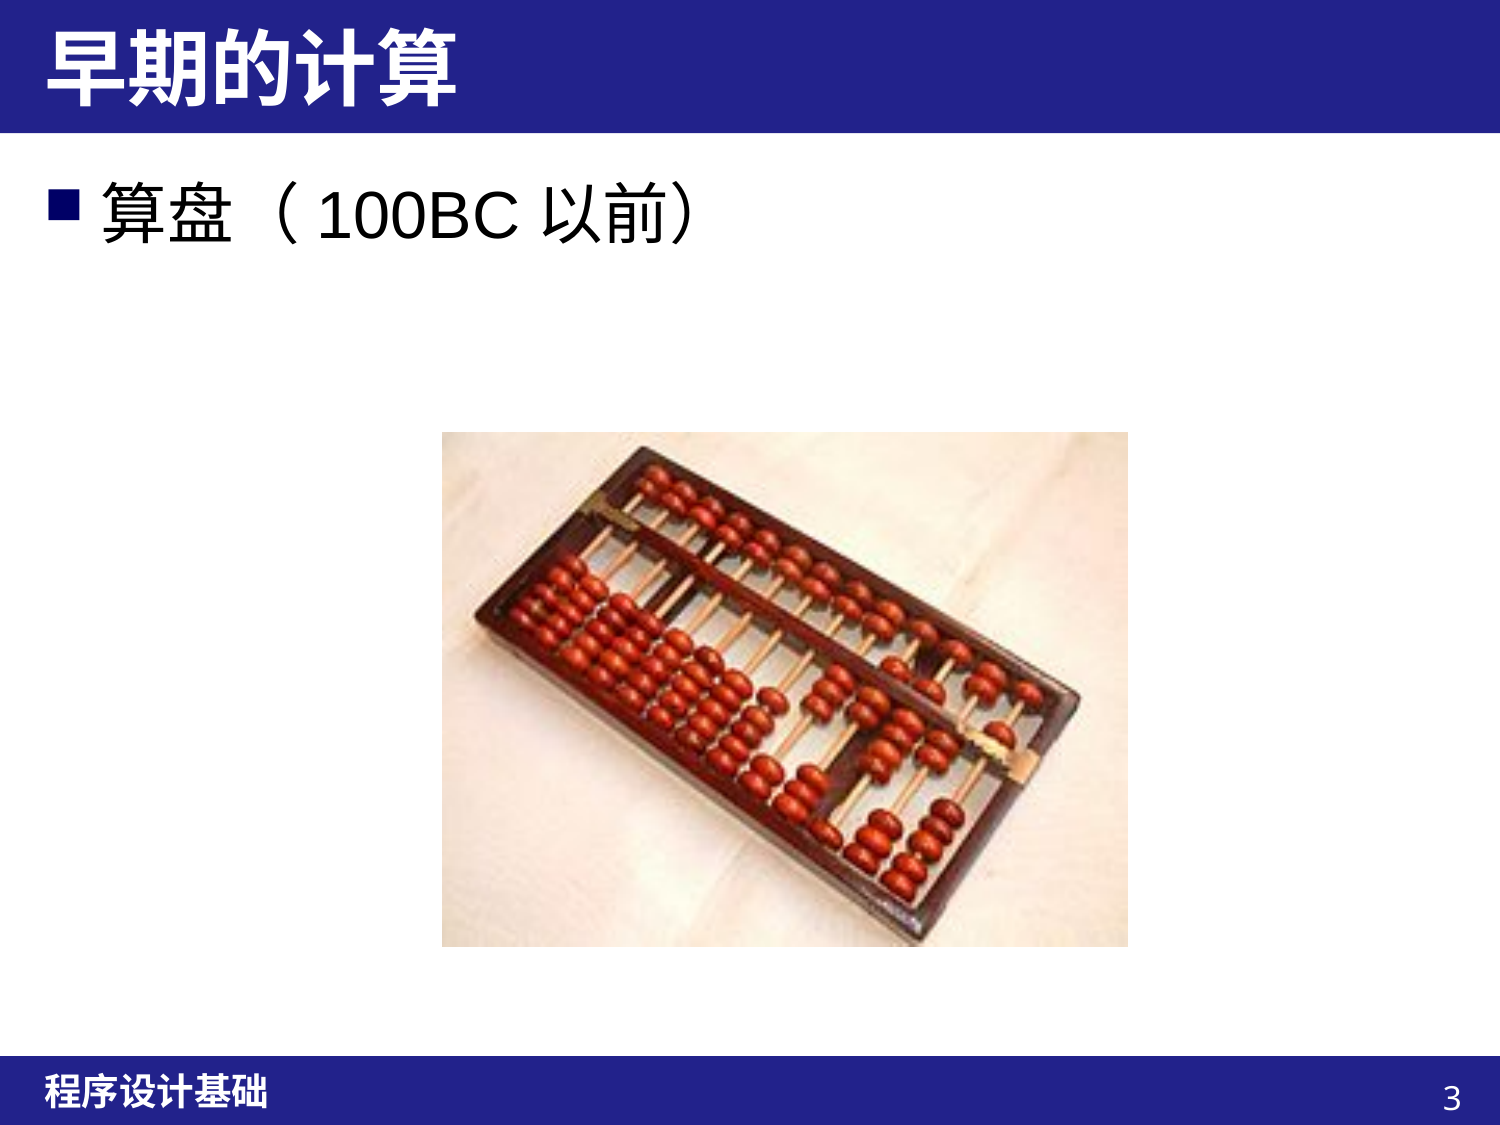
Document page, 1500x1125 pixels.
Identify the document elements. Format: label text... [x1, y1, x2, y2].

picture [442, 432, 1129, 947]
list 算盘（100BC以前） [29, 156, 1469, 1034]
title 早期的计算 [29, 0, 1469, 134]
